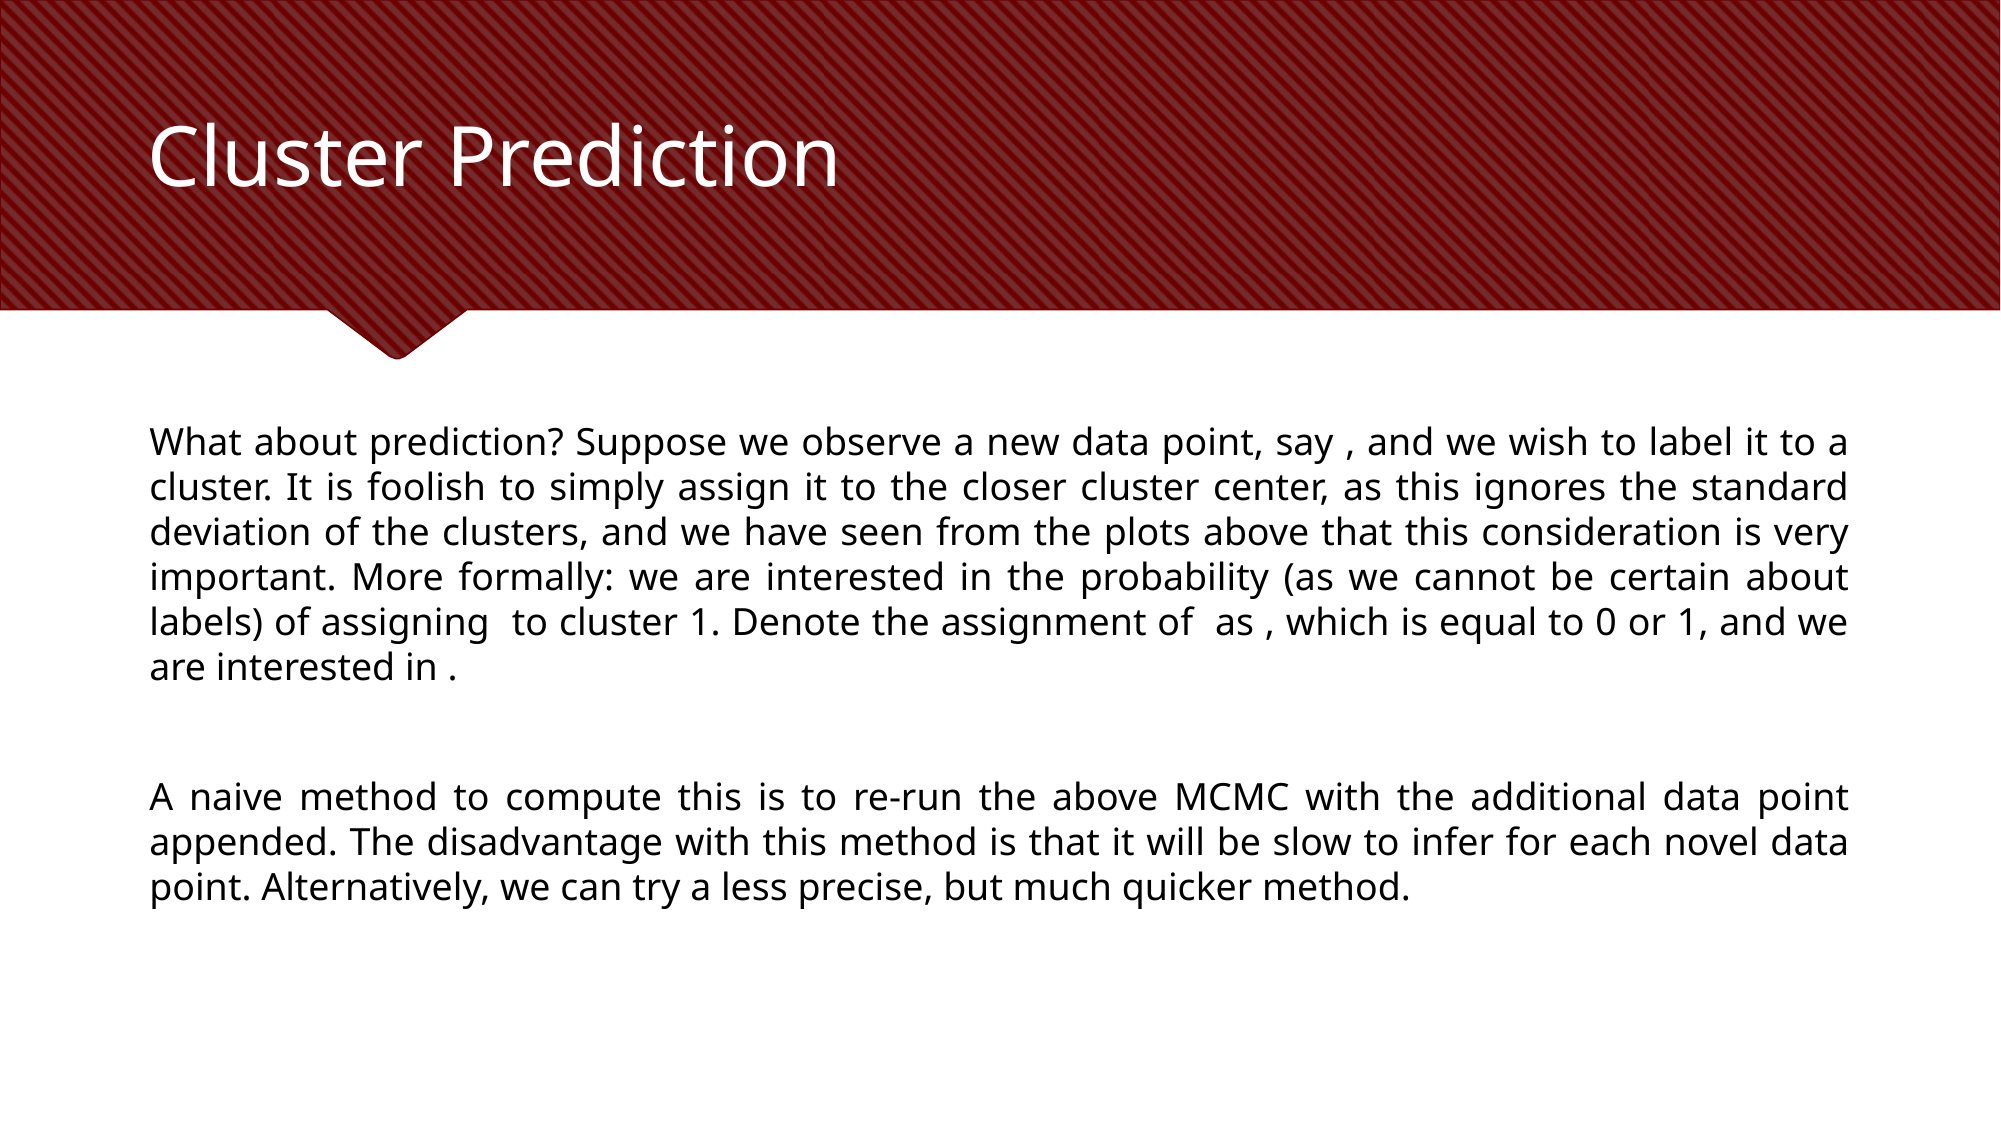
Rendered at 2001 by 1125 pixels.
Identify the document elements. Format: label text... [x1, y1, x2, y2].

title Cluster Prediction [132, 73, 1868, 233]
